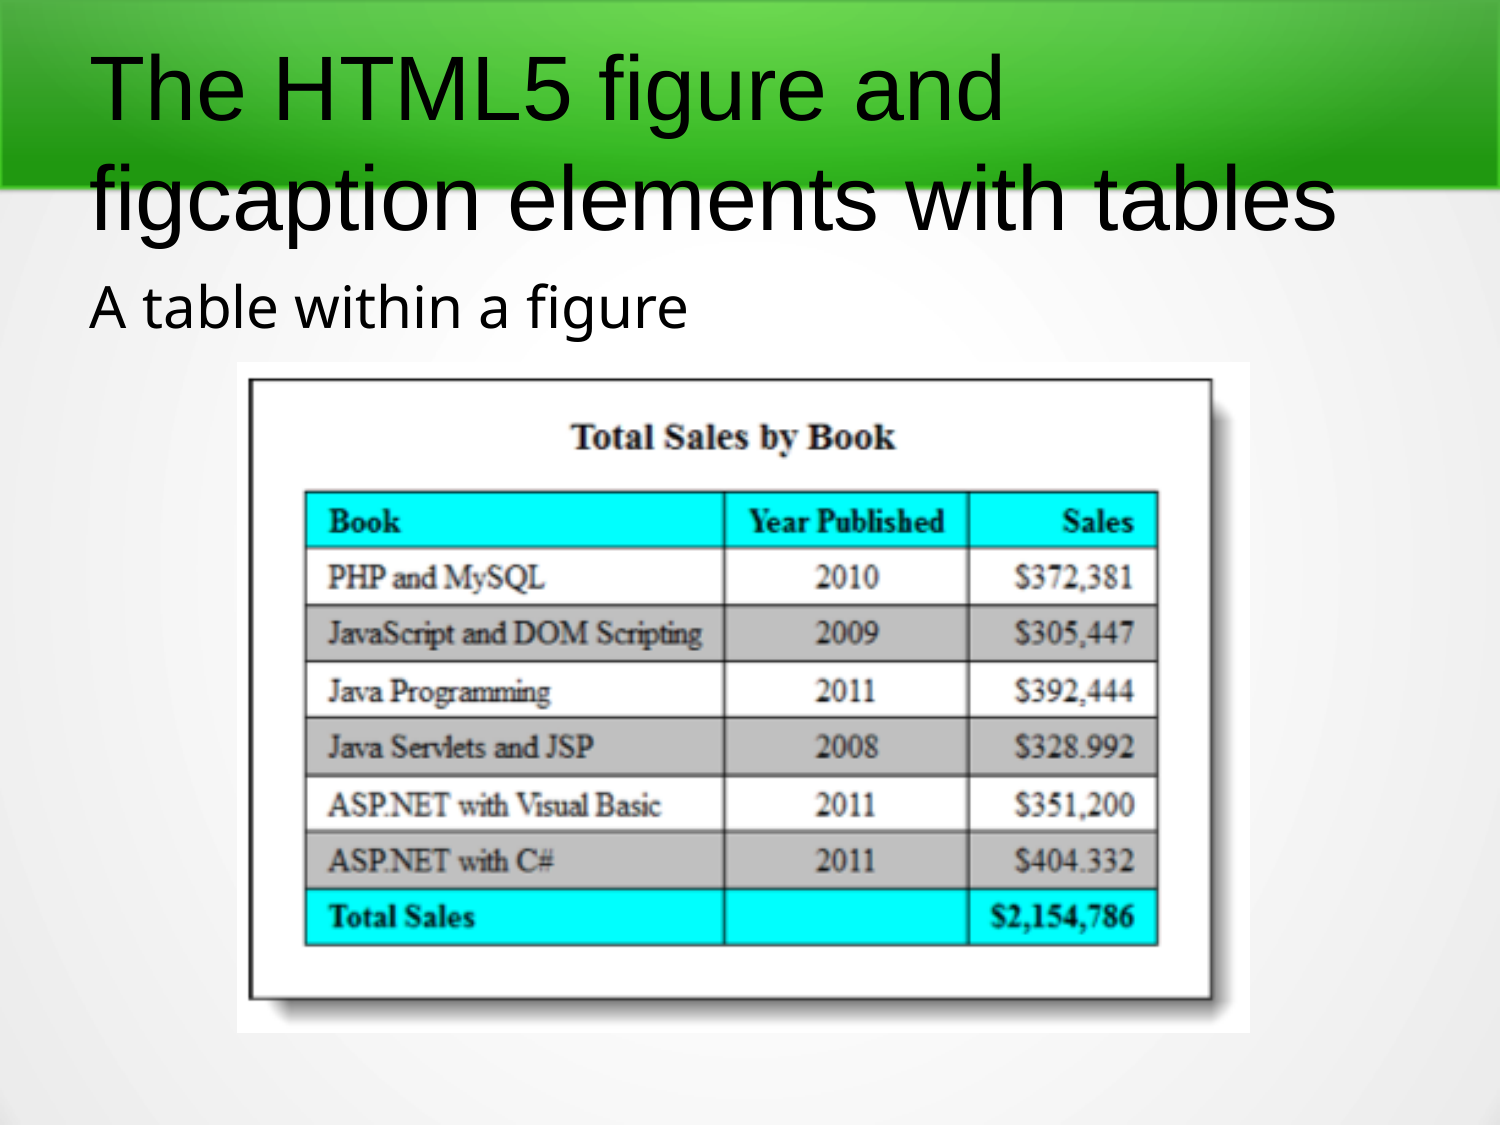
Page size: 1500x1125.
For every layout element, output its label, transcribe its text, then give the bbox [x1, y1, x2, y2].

text_box A table within a figure [75, 262, 1425, 1005]
text_box The HTML5 figure and figcaption elements with tables [75, 45, 1425, 233]
picture [0, 0, 1500, 1125]
